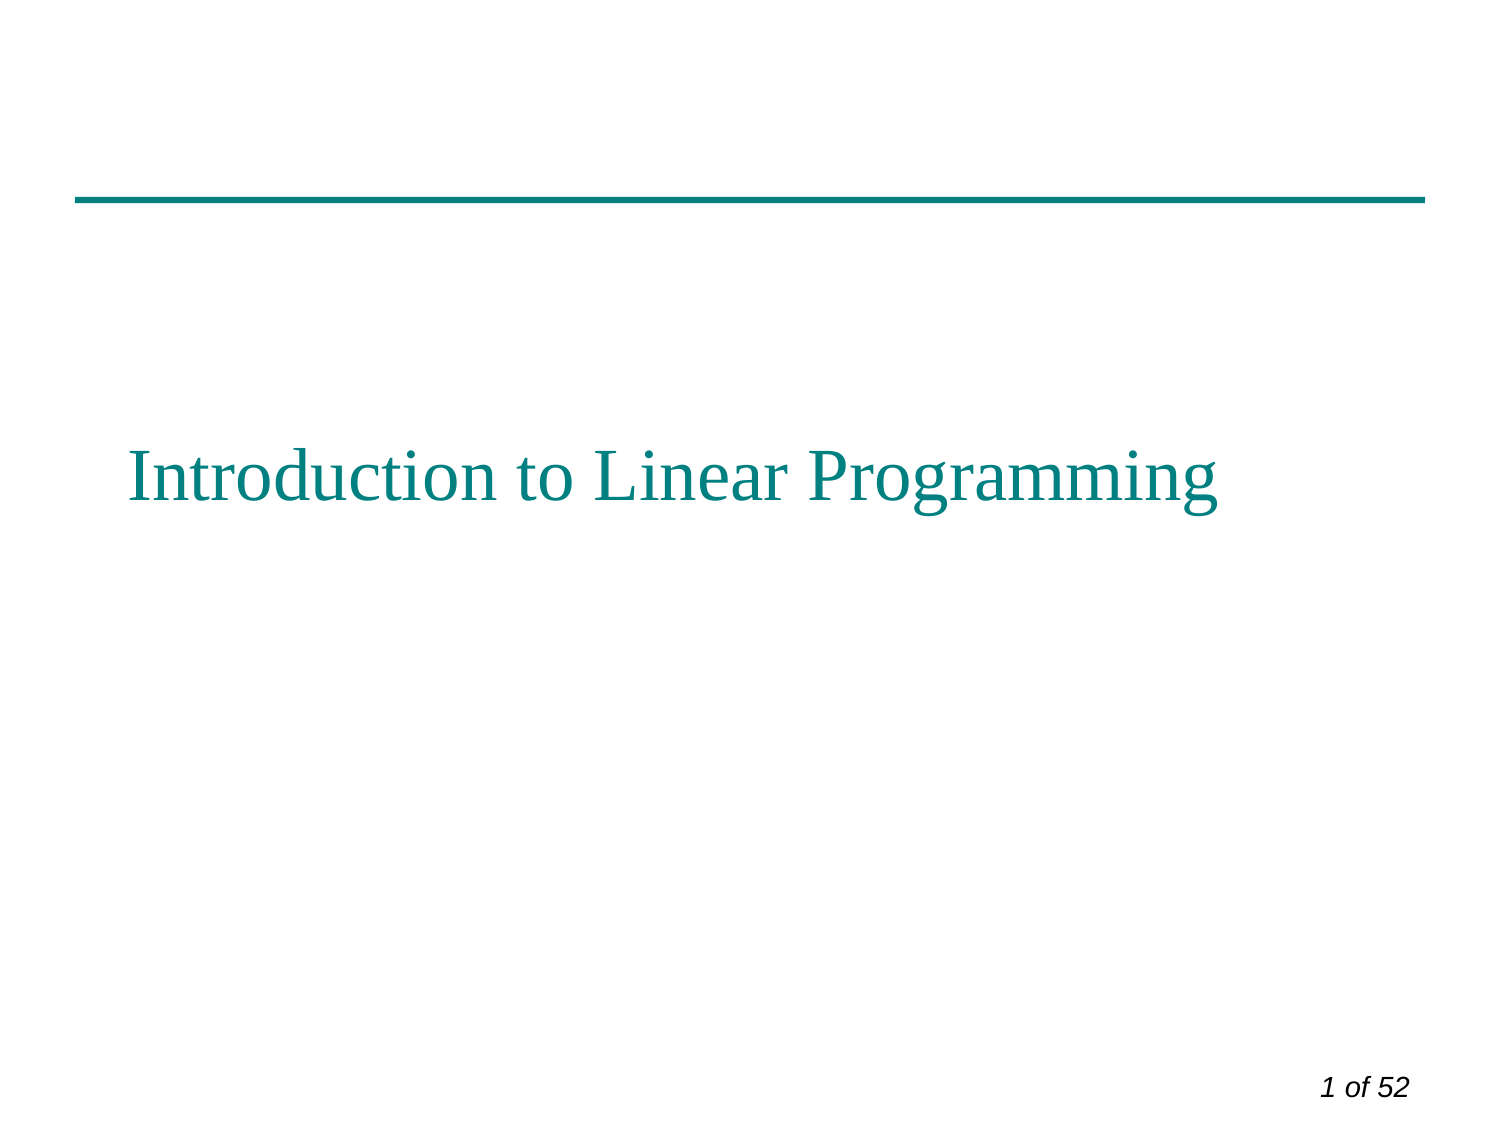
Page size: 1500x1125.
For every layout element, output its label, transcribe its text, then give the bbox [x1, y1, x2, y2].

title Introduction to Linear Programming [112, 349, 1388, 591]
slide_number 1 of 52 [1246, 1060, 1425, 1100]
